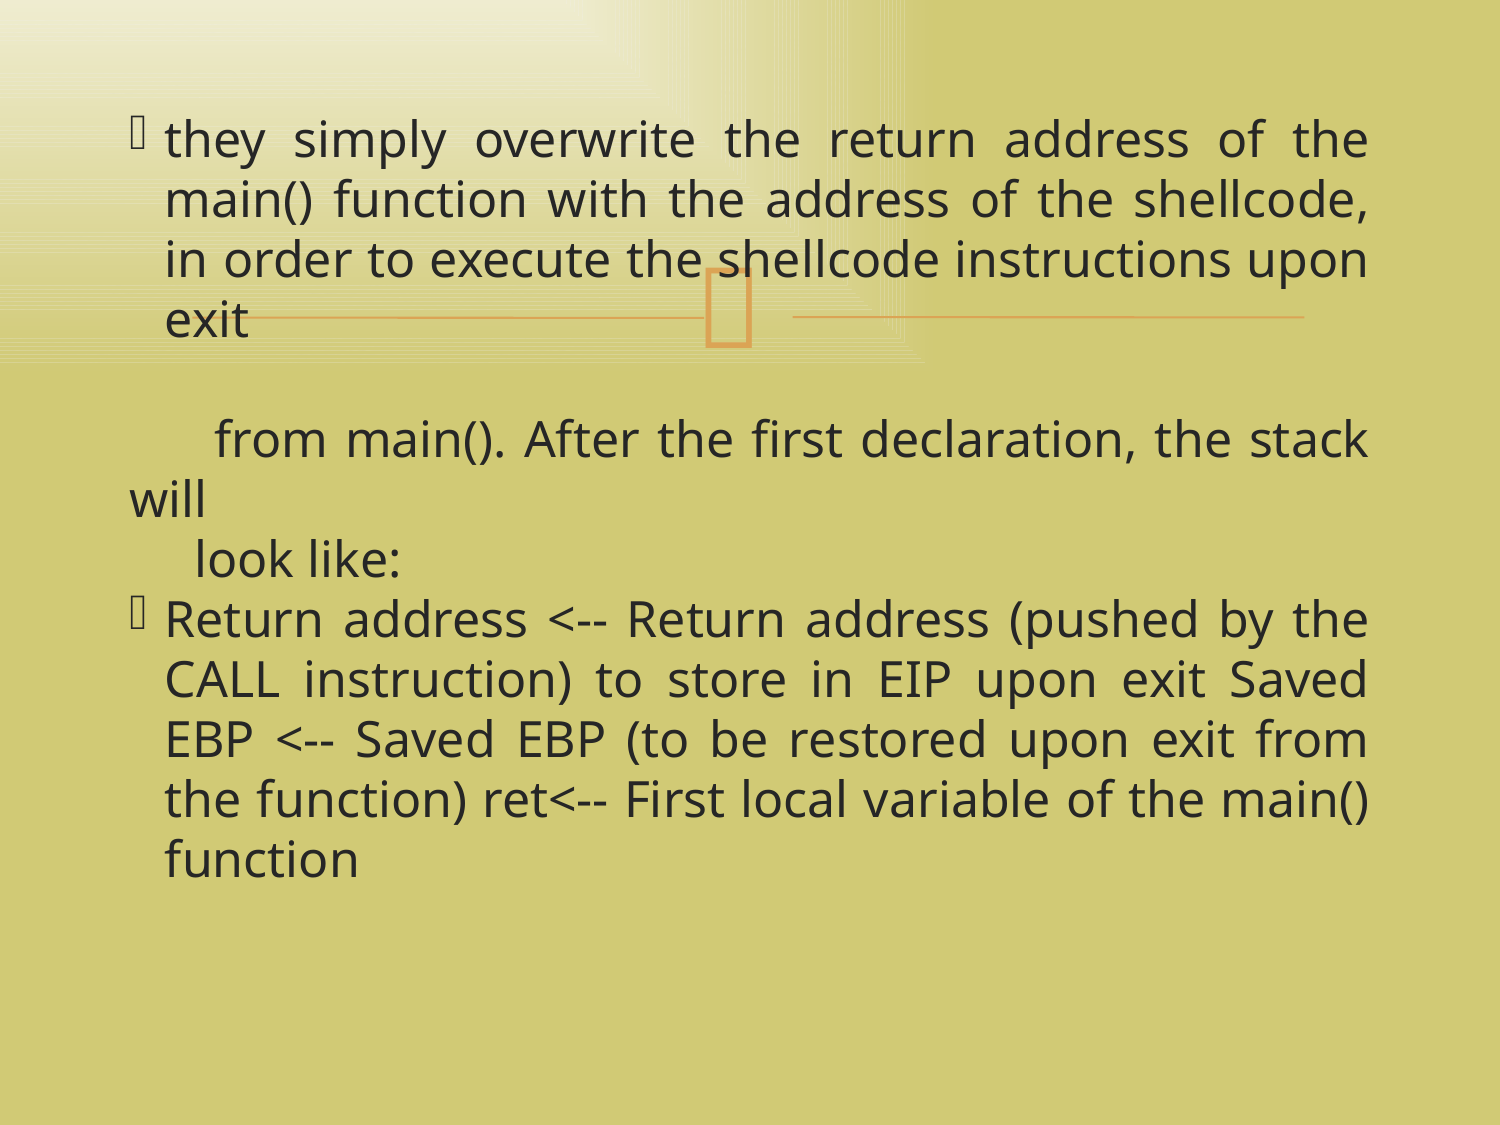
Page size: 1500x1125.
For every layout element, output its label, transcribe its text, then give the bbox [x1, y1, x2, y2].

text_box they simply overwrite the return address of the main() function with the address of the shellcode, in order to execute the shellcode instructions upon exit from main(). After the first declaration, the stack will look like: Return address <-- Return address (pushed by the CALL instruction) to store in EIP upon exit Saved EBP <-- Saved EBP (to be restored upon exit from the function) ret<-- First local variable of the main() function [114, 99, 1386, 1005]
